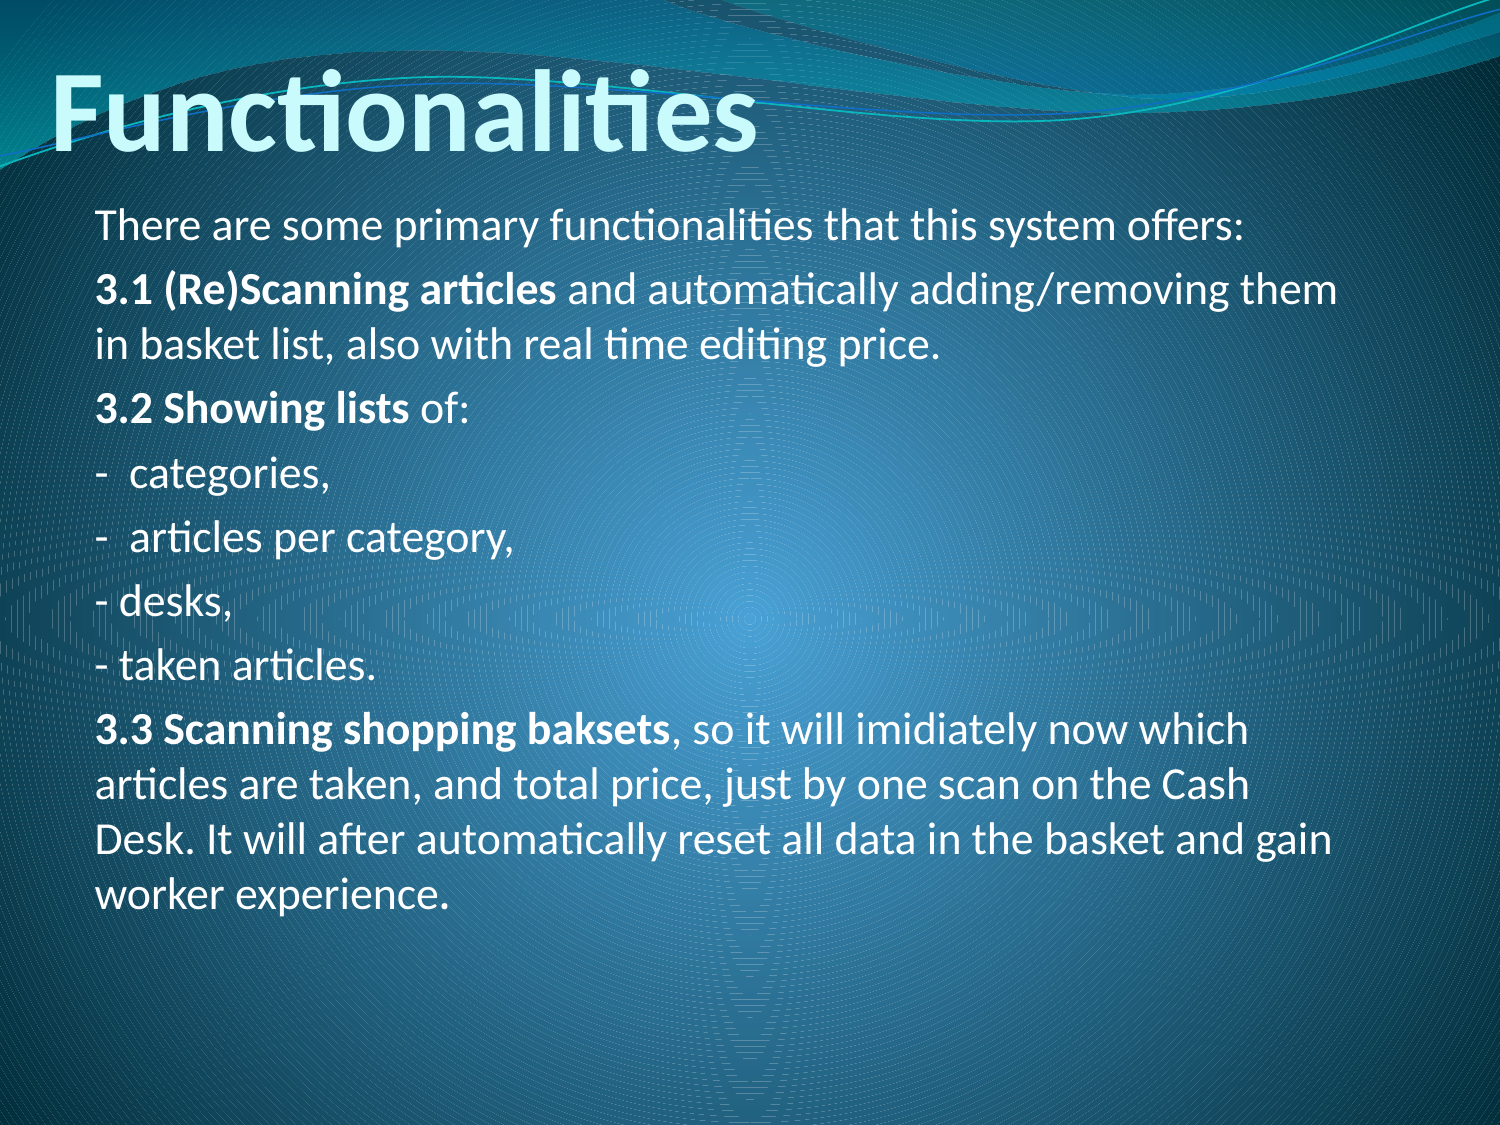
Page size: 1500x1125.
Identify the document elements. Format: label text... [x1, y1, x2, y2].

title Functionalities [50, 24, 1325, 175]
list There are some primary functionalities that this system offers: 3.1 (Re)Scanning articles and automatically adding/removing them in basket list, also with real time editing price. 3.2 Showing lists of: - categories, - articles per category, - desks, - taken articles. 3.3 Scanning shopping baksets, so it will imidiately now which articles are taken, and total price, just by one scan on the Cash Desk. It will after automatically reset all data in the basket and gain worker experience. [86, 187, 1362, 1063]
